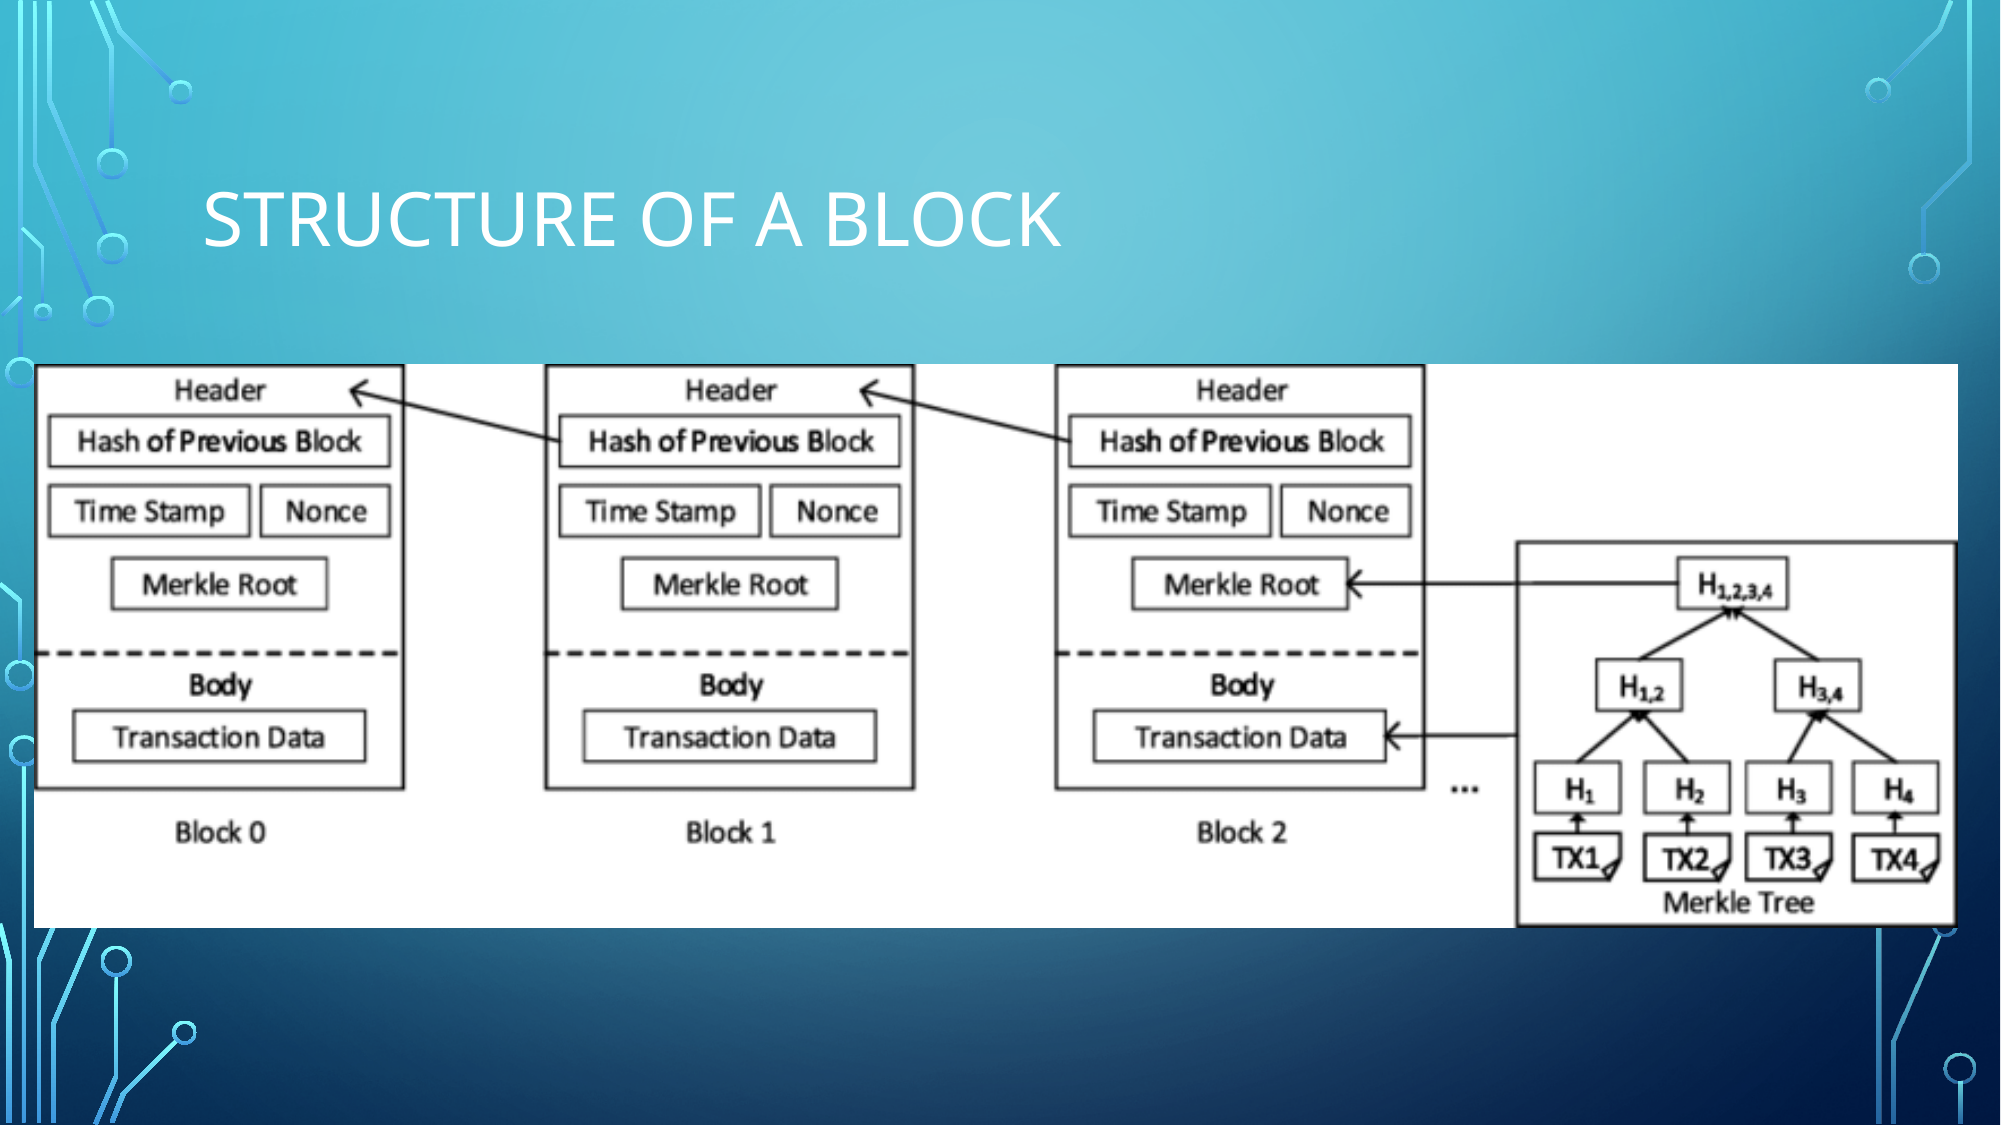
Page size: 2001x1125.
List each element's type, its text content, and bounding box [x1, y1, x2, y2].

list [34, 363, 1959, 928]
title Structure of a block [187, 101, 1813, 344]
